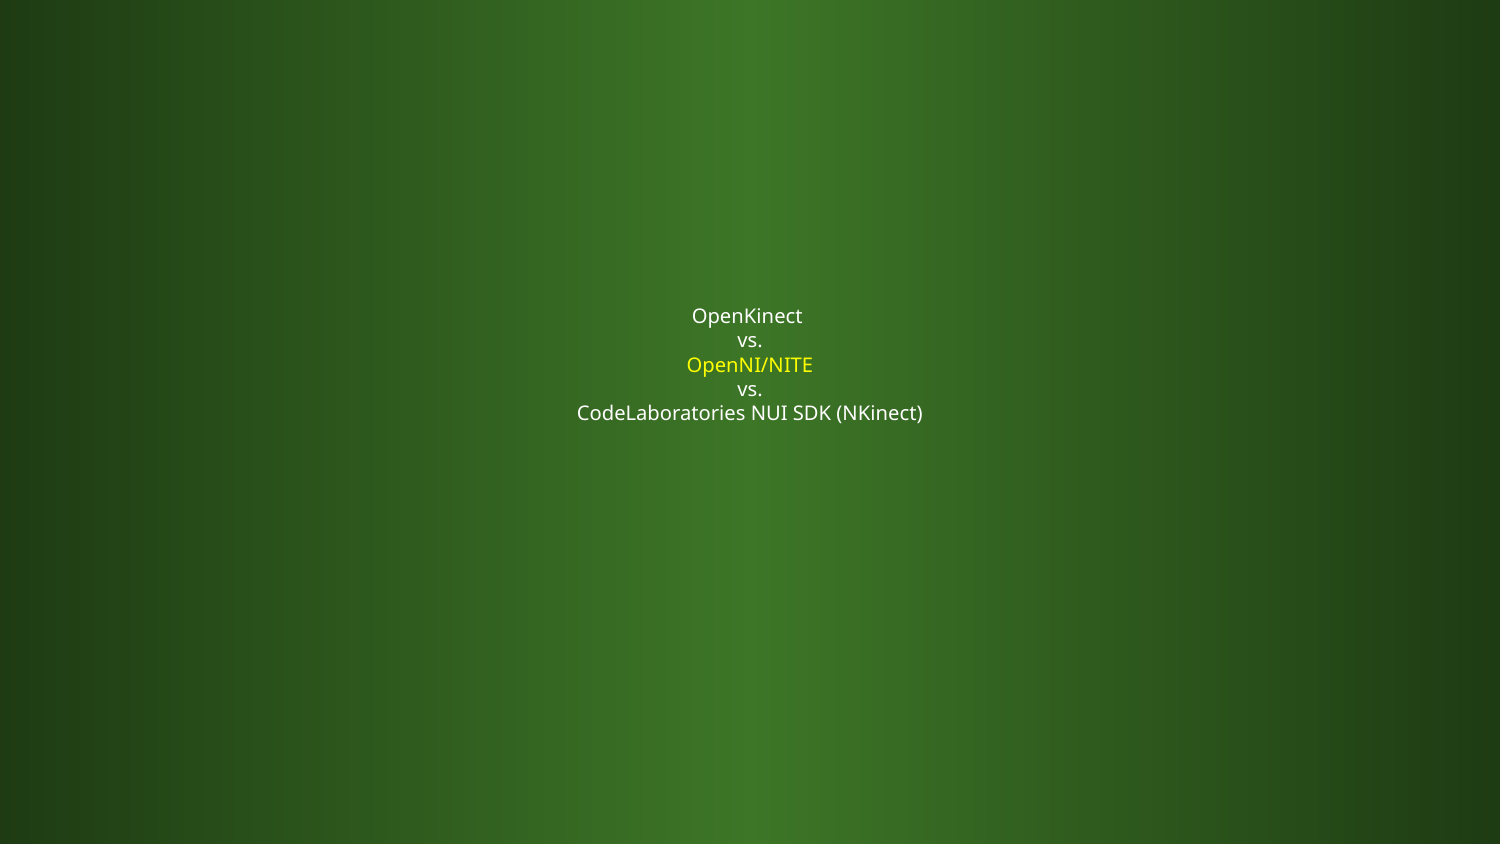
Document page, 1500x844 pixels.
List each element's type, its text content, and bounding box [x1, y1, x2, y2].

title OpenKinect vs. OpenNI/NITE vs. CodeLaboratories NUI SDK (NKinect) [75, 293, 1425, 435]
